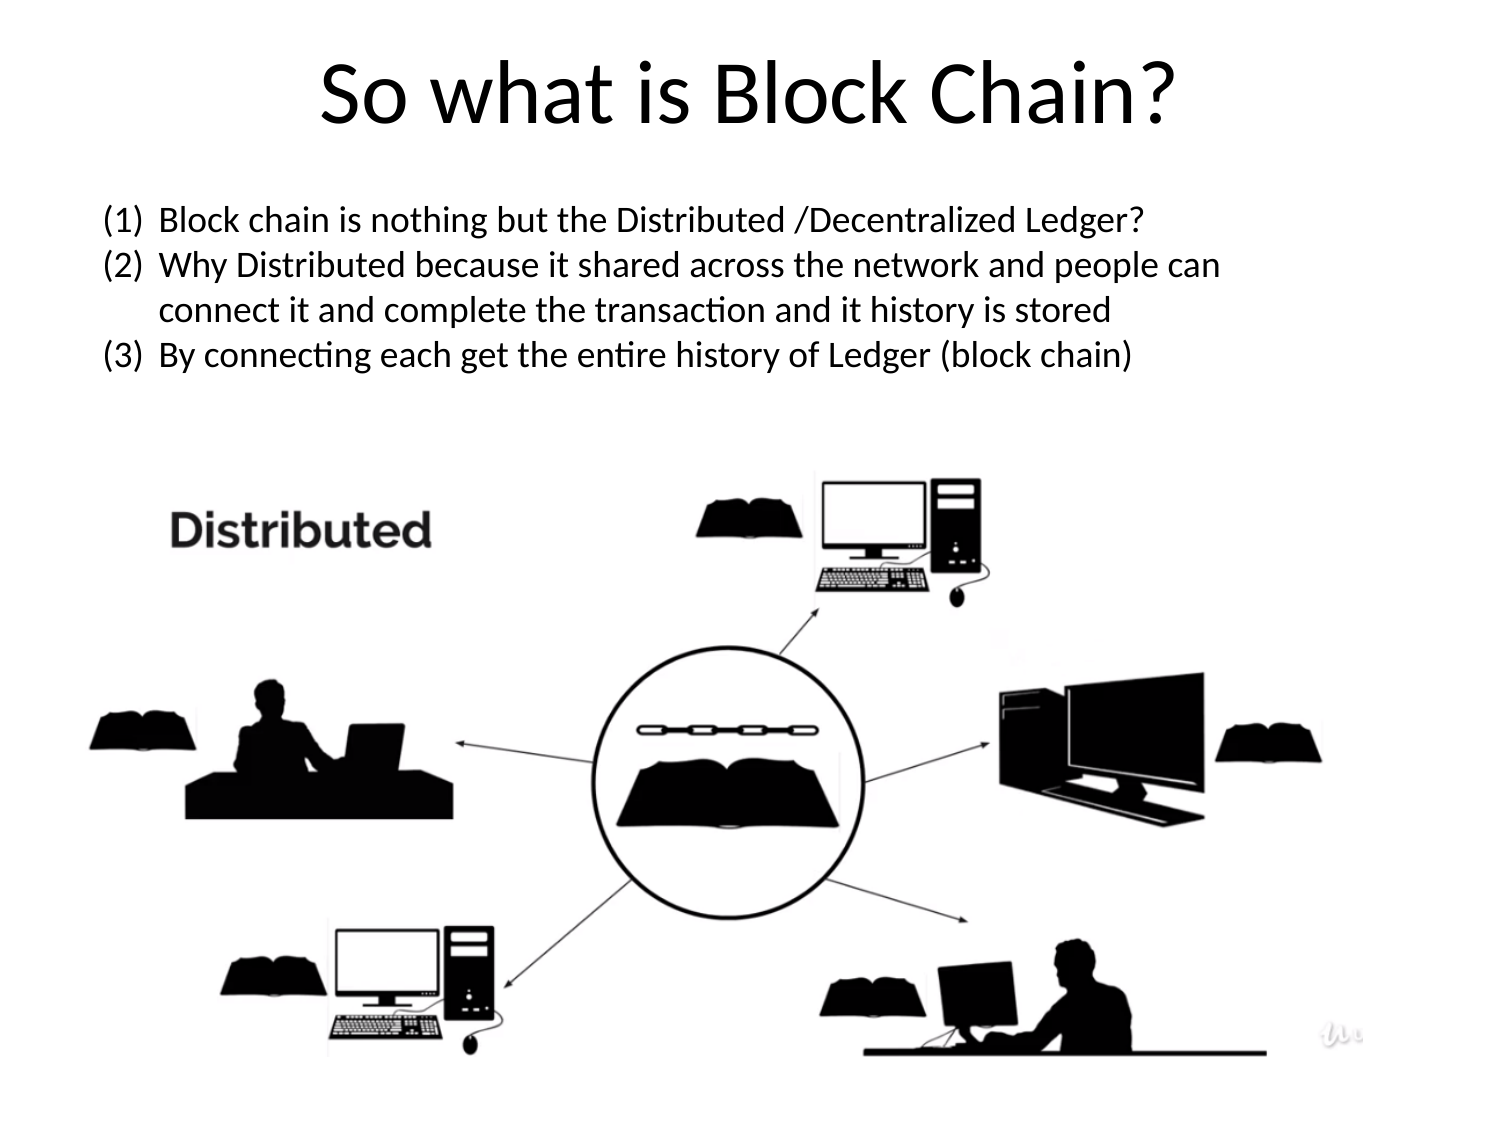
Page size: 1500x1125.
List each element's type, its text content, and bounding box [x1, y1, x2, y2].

title So what is Block Chain? [112, 24, 1388, 150]
text_box Block chain is nothing but the Distributed /Decentralized Ledger? Why Distributed because it shared across the network and people can connect it and complete the transaction and it history is stored By connecting each get the entire history of Ledger (block chain) [87, 187, 1288, 380]
picture [62, 381, 1363, 1057]
